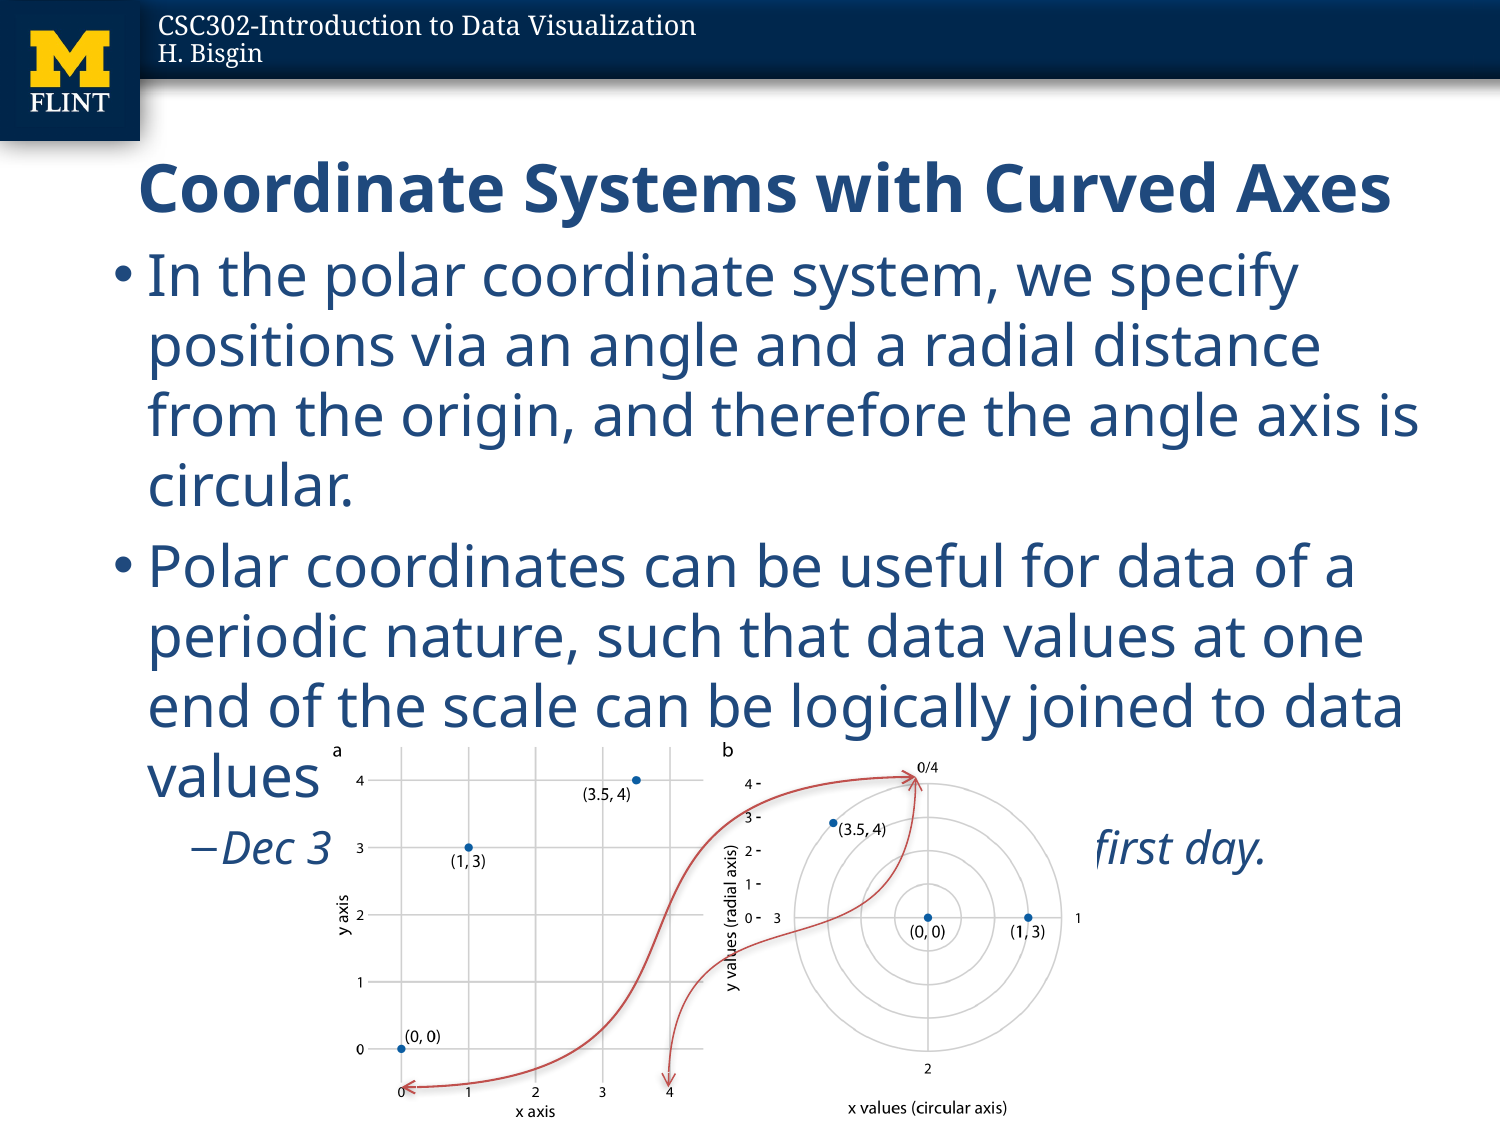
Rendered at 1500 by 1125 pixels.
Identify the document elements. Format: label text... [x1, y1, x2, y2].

list In the polar coordinate system, we specify positions via an angle and a radial distance from the origin, and therefore the angle axis is circular. Polar coordinates can be useful for data of a periodic nature, such that data values at one end of the scale can be logically joined to data values at the other end. Dec 31 is the last day & one day before the first day. [75, 228, 1457, 949]
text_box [401, 776, 916, 1088]
title Coordinate Systems with Curved Axes [73, 109, 1457, 263]
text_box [636, 808, 948, 1056]
picture [0, 0, 1500, 1125]
